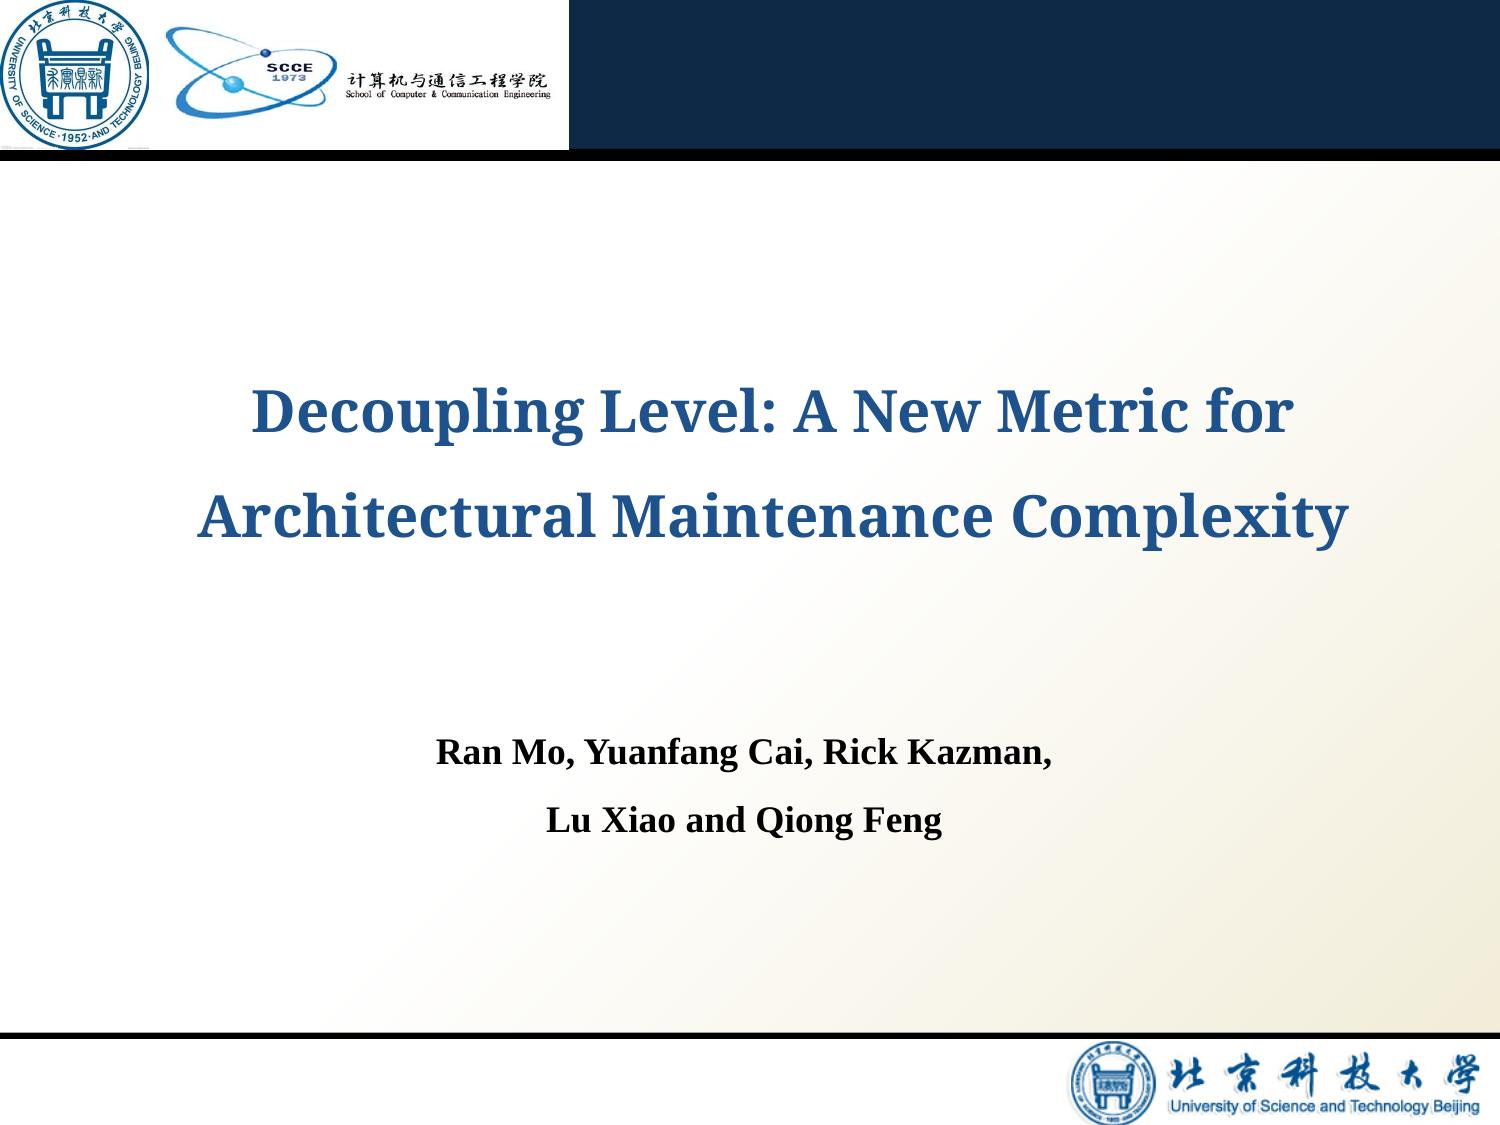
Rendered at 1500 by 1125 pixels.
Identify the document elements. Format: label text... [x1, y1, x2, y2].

picture [0, 0, 569, 150]
picture [1066, 1040, 1498, 1125]
text_box Ran Mo, Yuanfang Cai, Rick Kazman, Lu Xiao and Qiong Feng [419, 697, 1069, 847]
title Decoupling Level: A New Metric for Architectural Maintenance Complexity [88, 314, 1459, 575]
